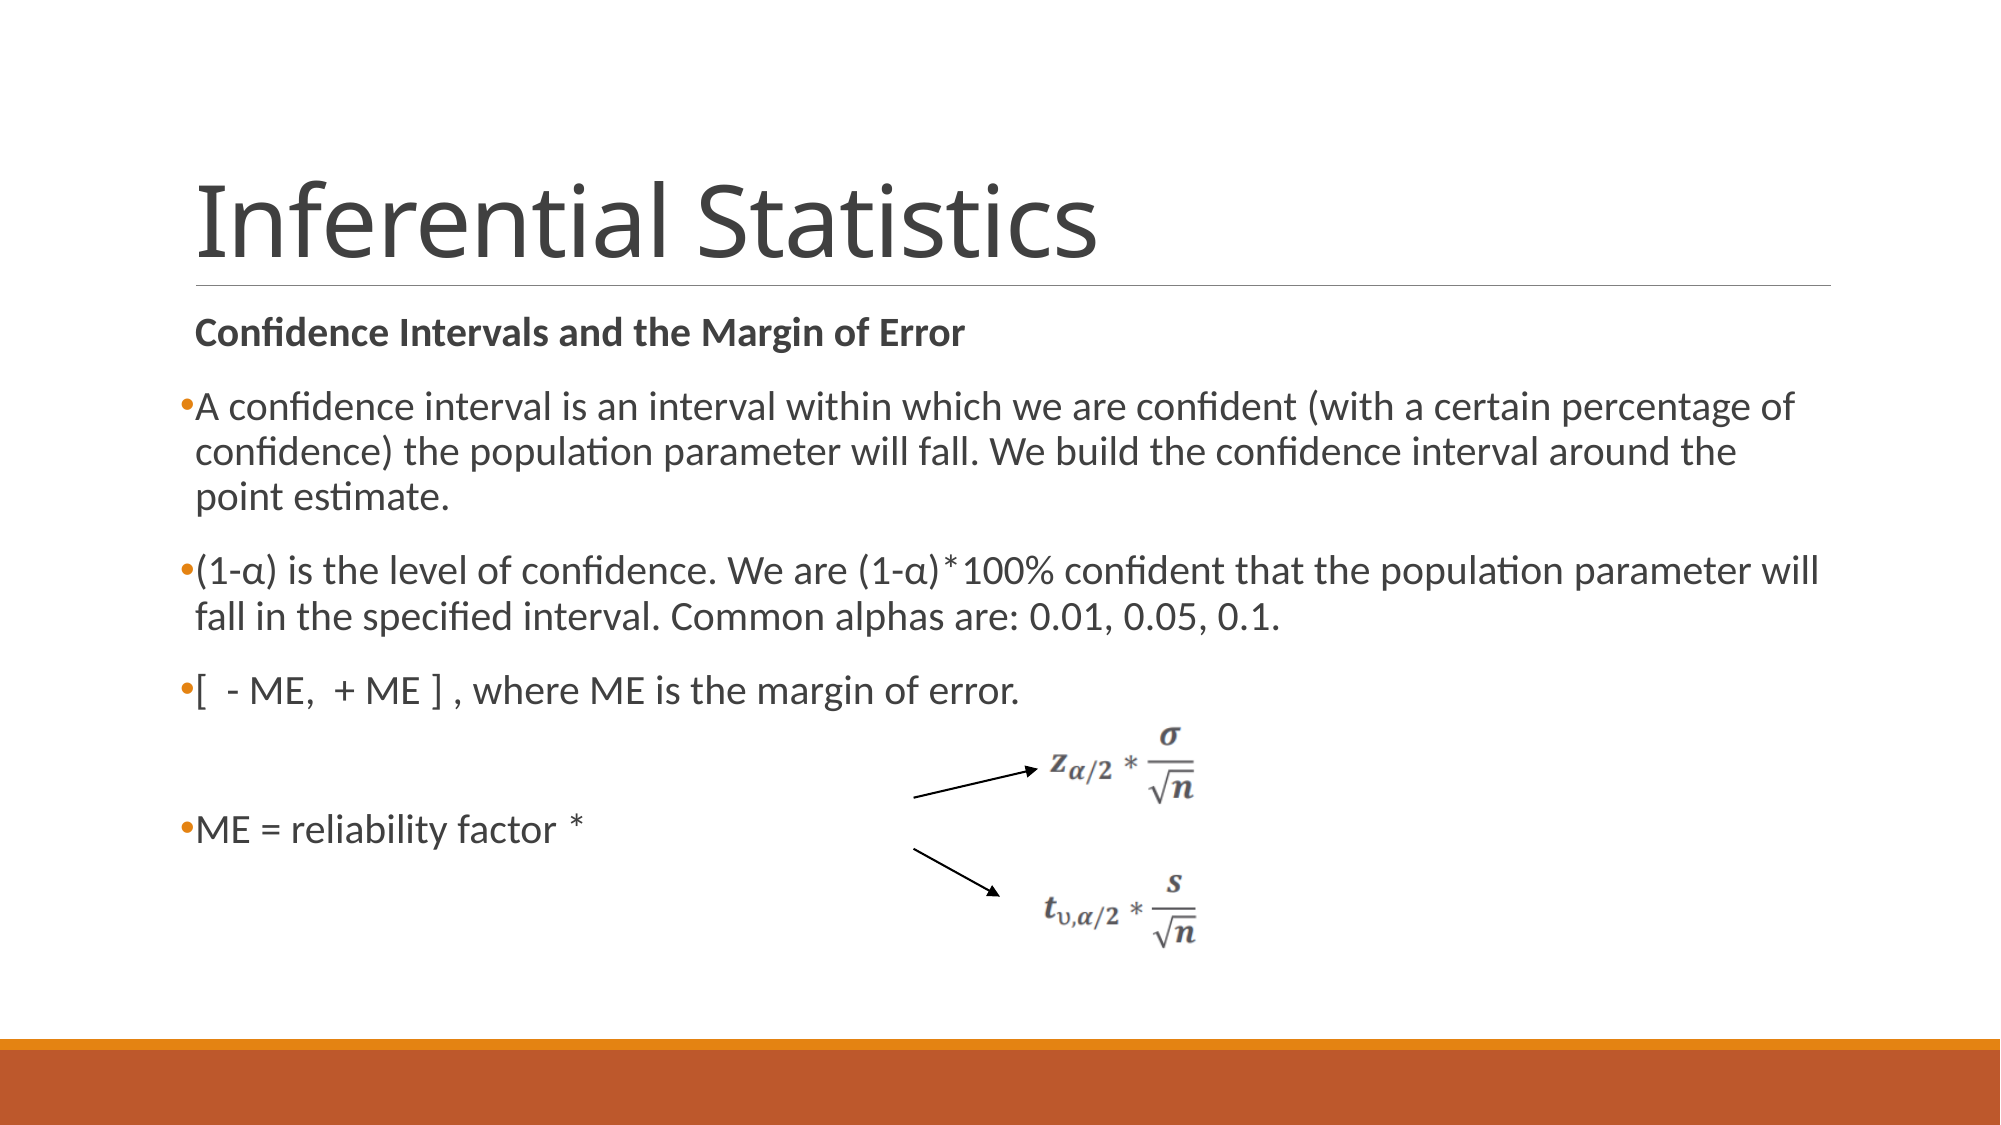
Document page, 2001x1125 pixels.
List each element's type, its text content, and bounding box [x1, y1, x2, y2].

picture [1037, 866, 1201, 958]
picture [1037, 714, 1201, 812]
title Inferential Statistics [180, 47, 1830, 285]
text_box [913, 848, 1001, 897]
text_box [913, 768, 1039, 799]
